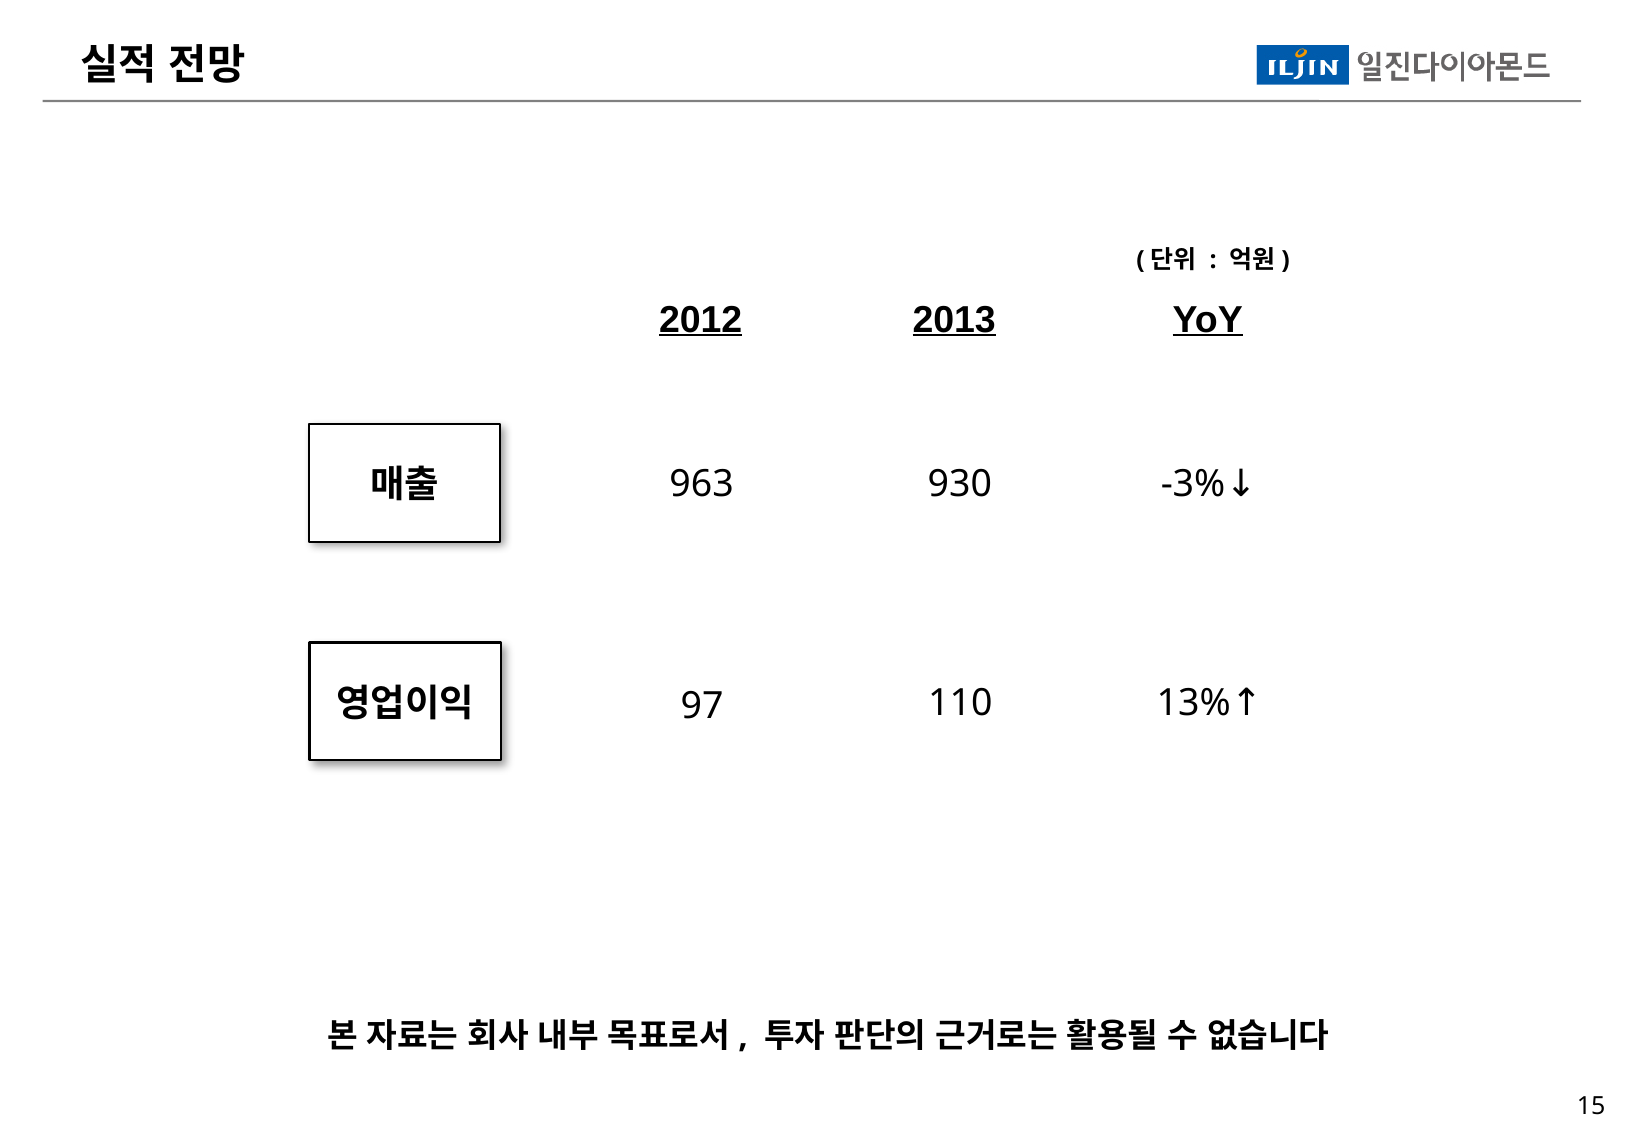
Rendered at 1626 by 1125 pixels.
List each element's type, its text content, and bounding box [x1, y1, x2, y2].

text_box 2013 [886, 287, 1023, 347]
text_box 930 [877, 451, 1043, 512]
text_box -3%↓ [1126, 451, 1292, 512]
text_box 97 [619, 673, 785, 734]
text_box 영업이익 [309, 642, 501, 761]
text_box 본 자료는 회사 내부 목표로서, 투자 판단의 근거로는 활용될 수 없습니다 [254, 1007, 1402, 1062]
text_box 14 [1266, 1089, 1606, 1124]
text_box YoY [1147, 287, 1268, 347]
text_box 매출 [308, 423, 501, 542]
text_box (단위 : 억원) [1108, 235, 1318, 281]
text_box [619, 286, 785, 513]
text_box 13%↑ [1127, 670, 1292, 731]
text_box 110 [878, 670, 1043, 731]
text_box 실적 전망 [80, 38, 1585, 88]
